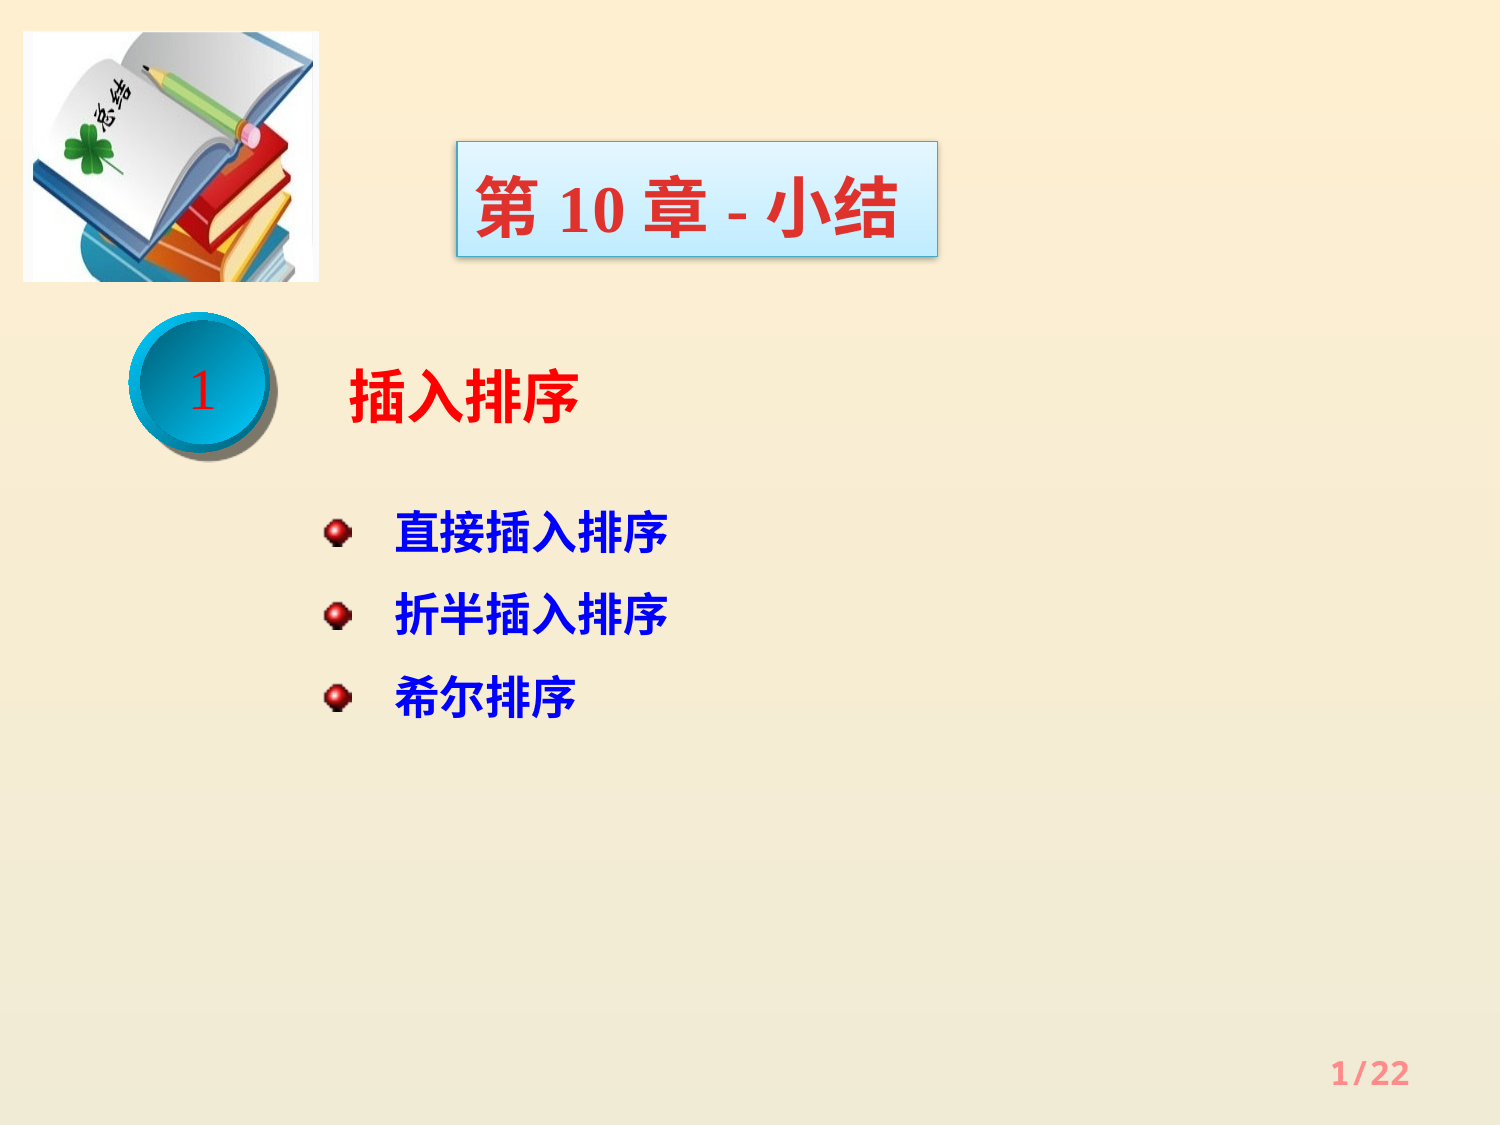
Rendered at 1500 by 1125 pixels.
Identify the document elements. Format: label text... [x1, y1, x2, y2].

picture [319, 514, 352, 547]
text_box 直接插入排序 折半插入排序 希尔排序 [304, 468, 832, 731]
text_box 第10章-小结 [456, 141, 938, 257]
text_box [128, 312, 270, 453]
picture [319, 597, 352, 630]
picture [319, 679, 352, 712]
slide_number 1/22 [1074, 1042, 1425, 1103]
text_box 插入排序 [292, 346, 727, 438]
picture [23, 30, 319, 282]
